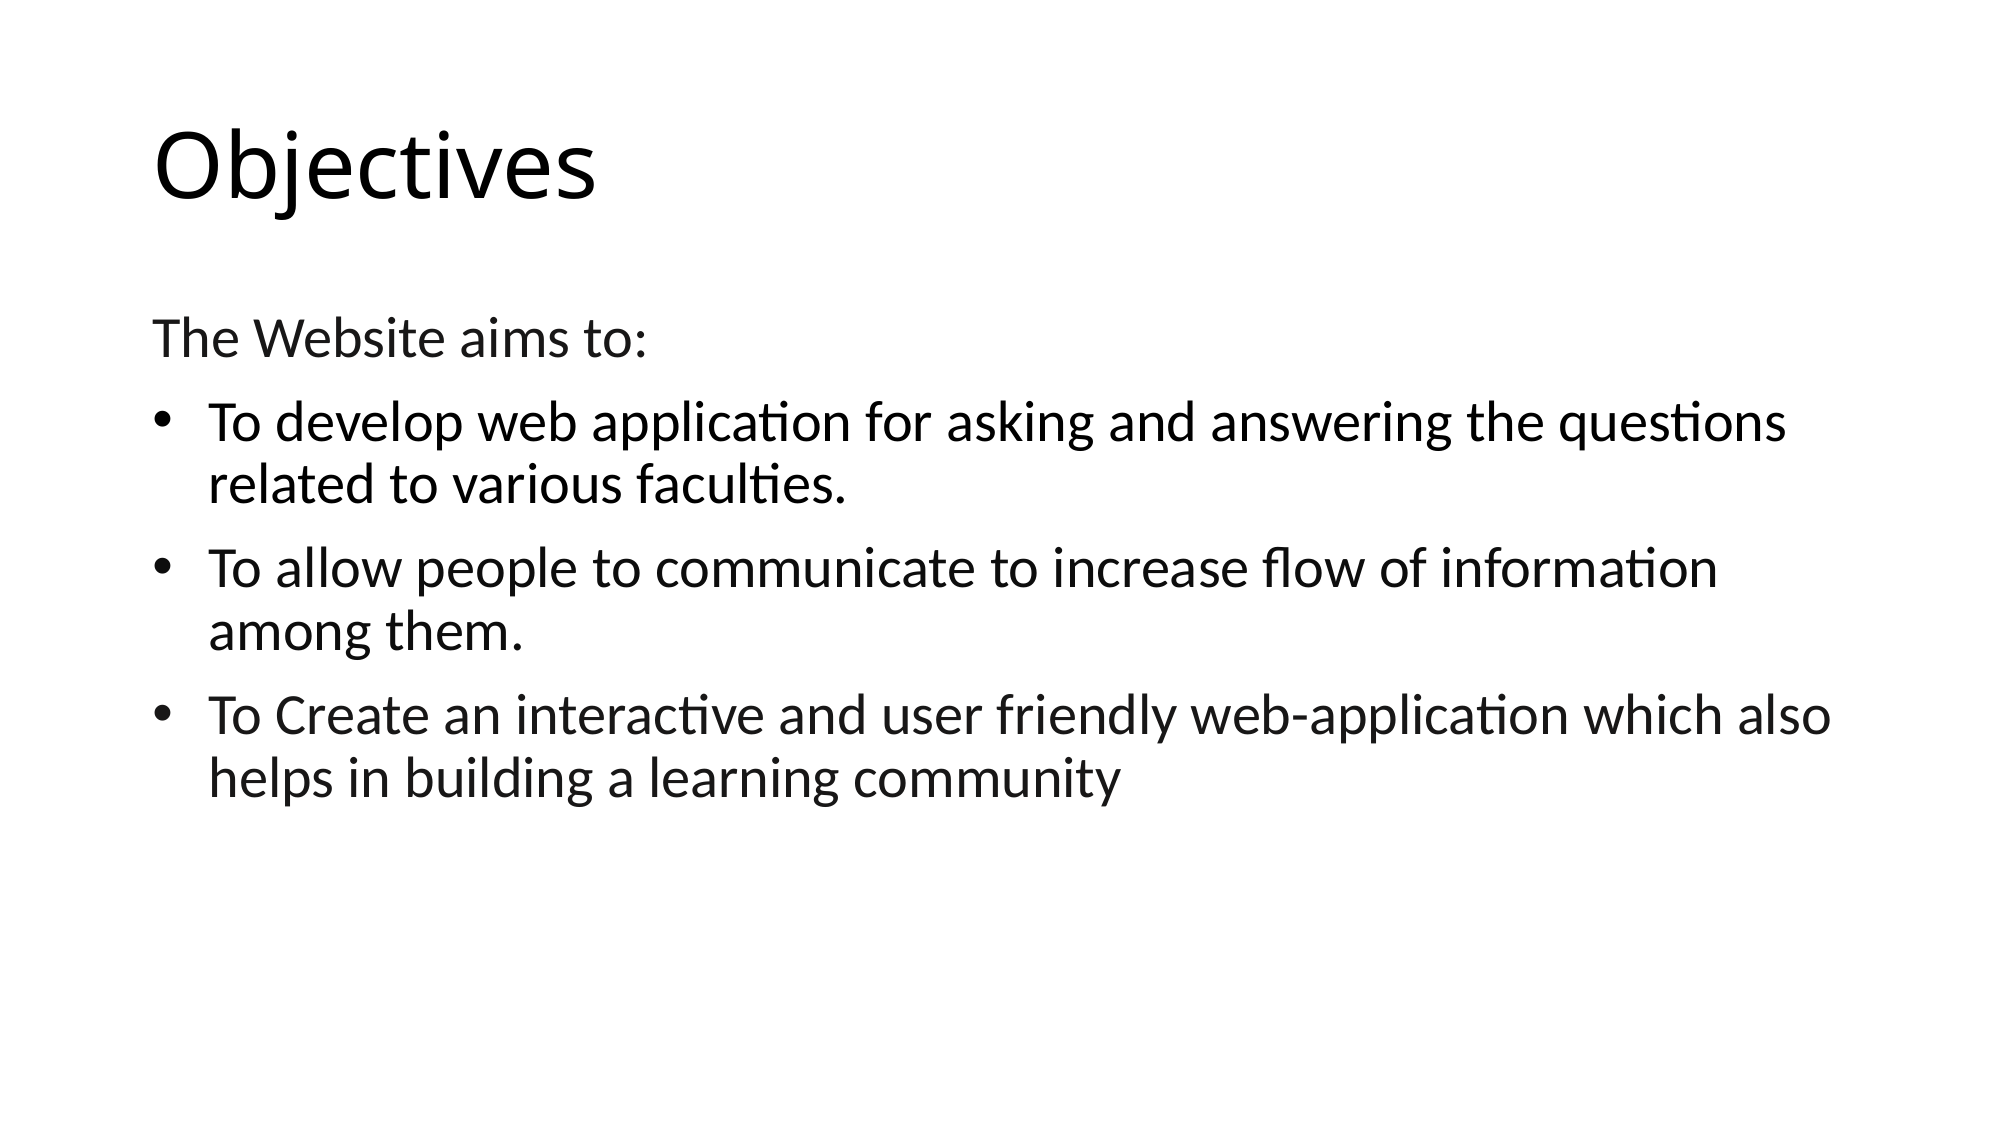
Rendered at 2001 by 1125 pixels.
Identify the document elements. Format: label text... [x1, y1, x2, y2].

list The Website aims to: To develop web application for asking and answering the questions related to various faculties. To allow people to communicate to increase flow of information among them. To Create an interactive and user friendly web-application which also helps in building a learning community [137, 299, 1863, 1014]
title Objectives [137, 59, 1863, 278]
